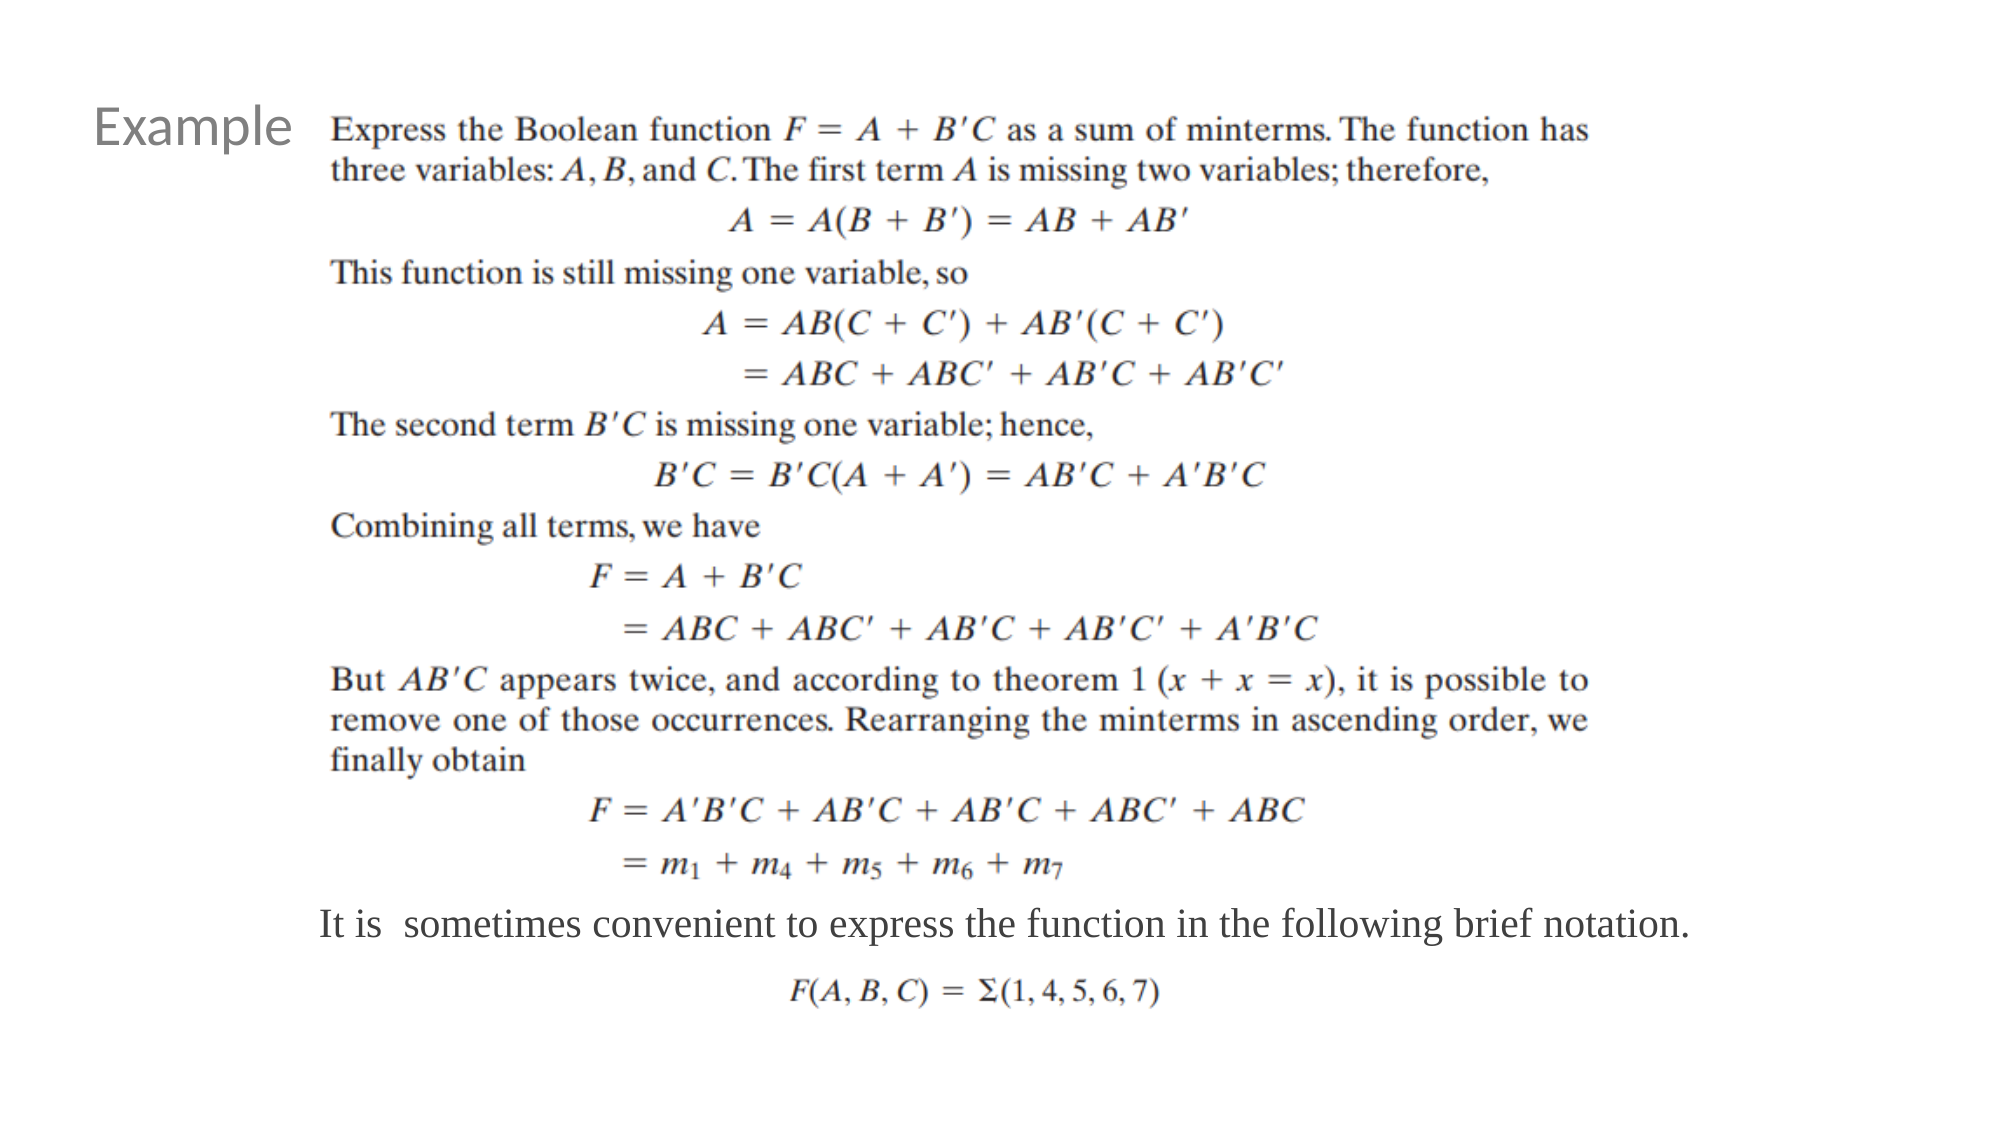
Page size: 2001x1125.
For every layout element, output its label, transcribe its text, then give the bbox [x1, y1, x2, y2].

picture [401, 959, 1579, 1020]
text_box Example [79, 79, 1902, 165]
text_box It is sometimes convenient to express the function in the following brief notation. [304, 888, 1841, 953]
picture [316, 106, 1607, 890]
